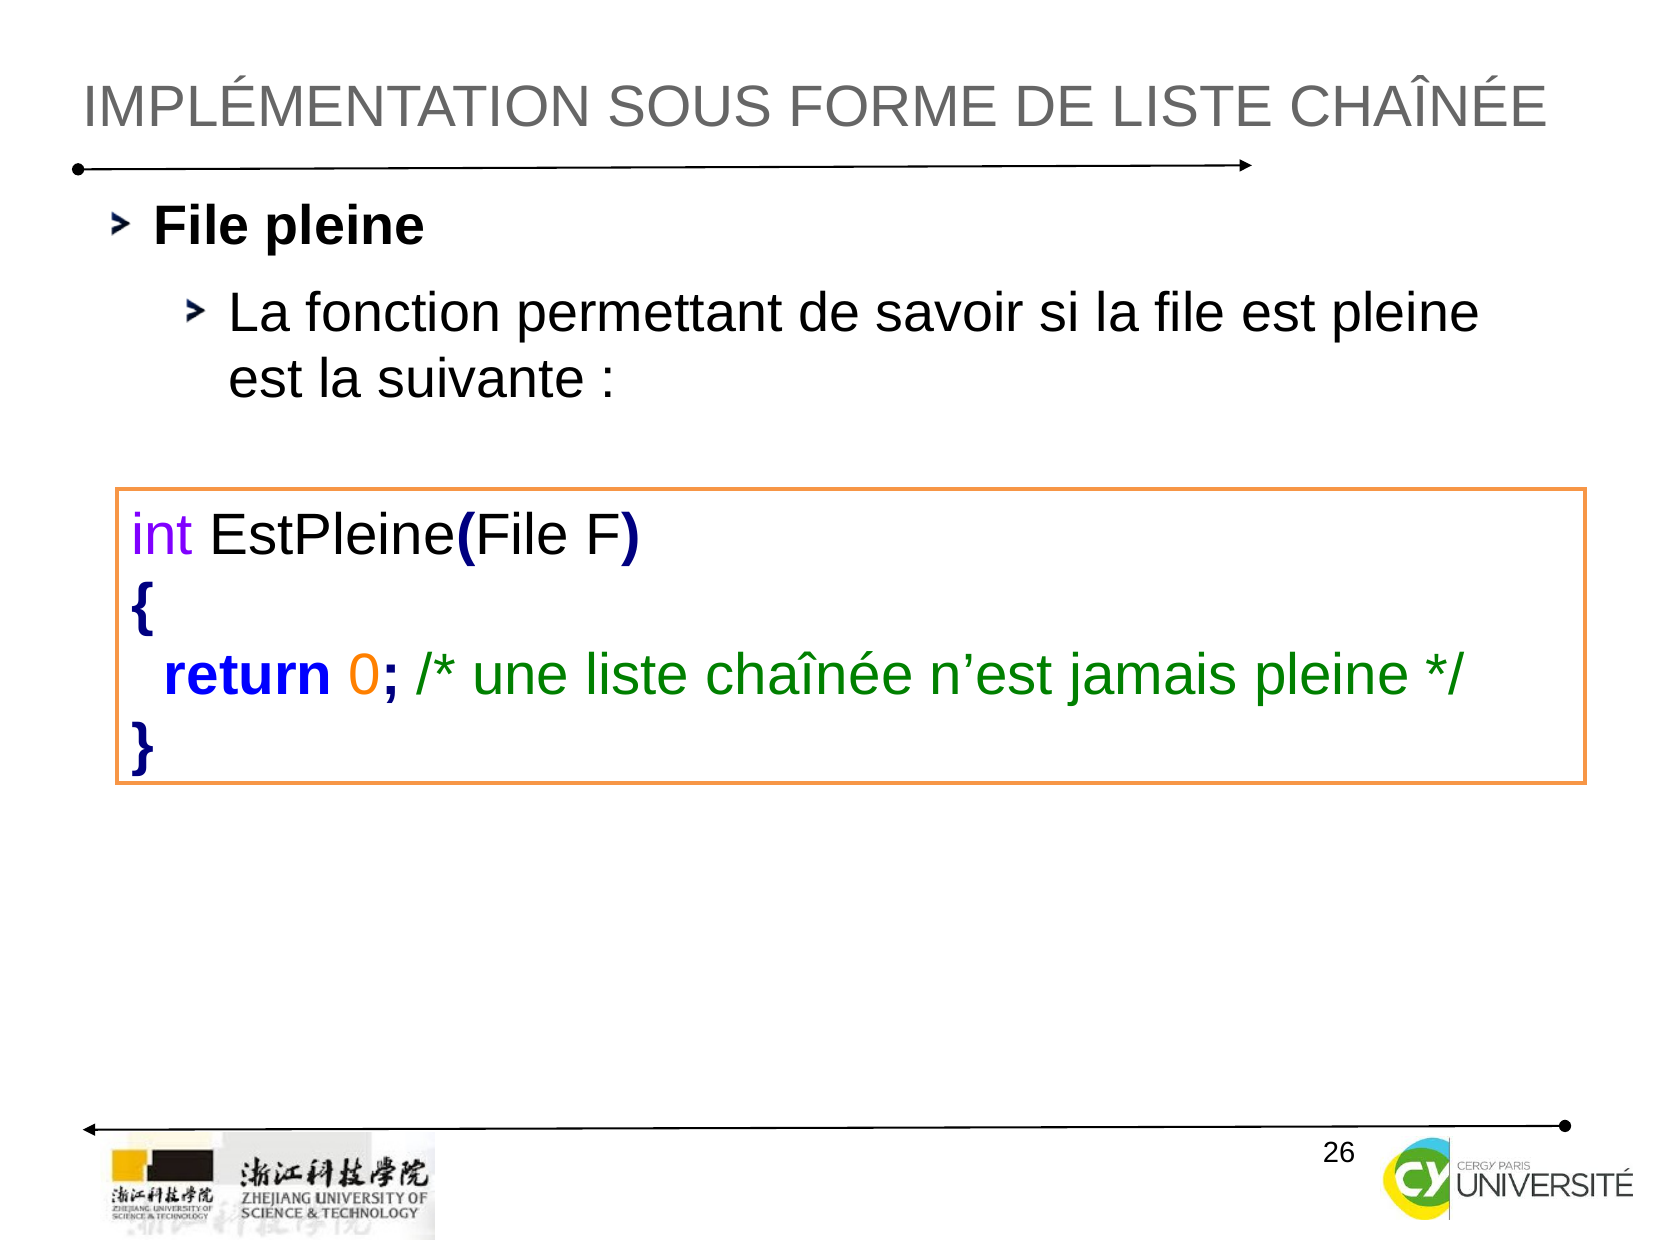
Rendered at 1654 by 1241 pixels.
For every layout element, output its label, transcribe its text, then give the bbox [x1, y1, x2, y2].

text_box int EstPleine(File F) { return 0; /* une liste chaînée n’est jamais pleine */ } [115, 487, 1587, 785]
text_box File pleine La fonction permettant de savoir si la file est pleine est la suivante : [82, 188, 1565, 1167]
picture [100, 202, 140, 242]
text_box IMPLÉMENTATION SOUS FORME DE LISTE CHAÎNÉE [82, 49, 1571, 158]
picture [1380, 1136, 1633, 1220]
picture [175, 289, 215, 329]
picture [100, 1167, 435, 1240]
